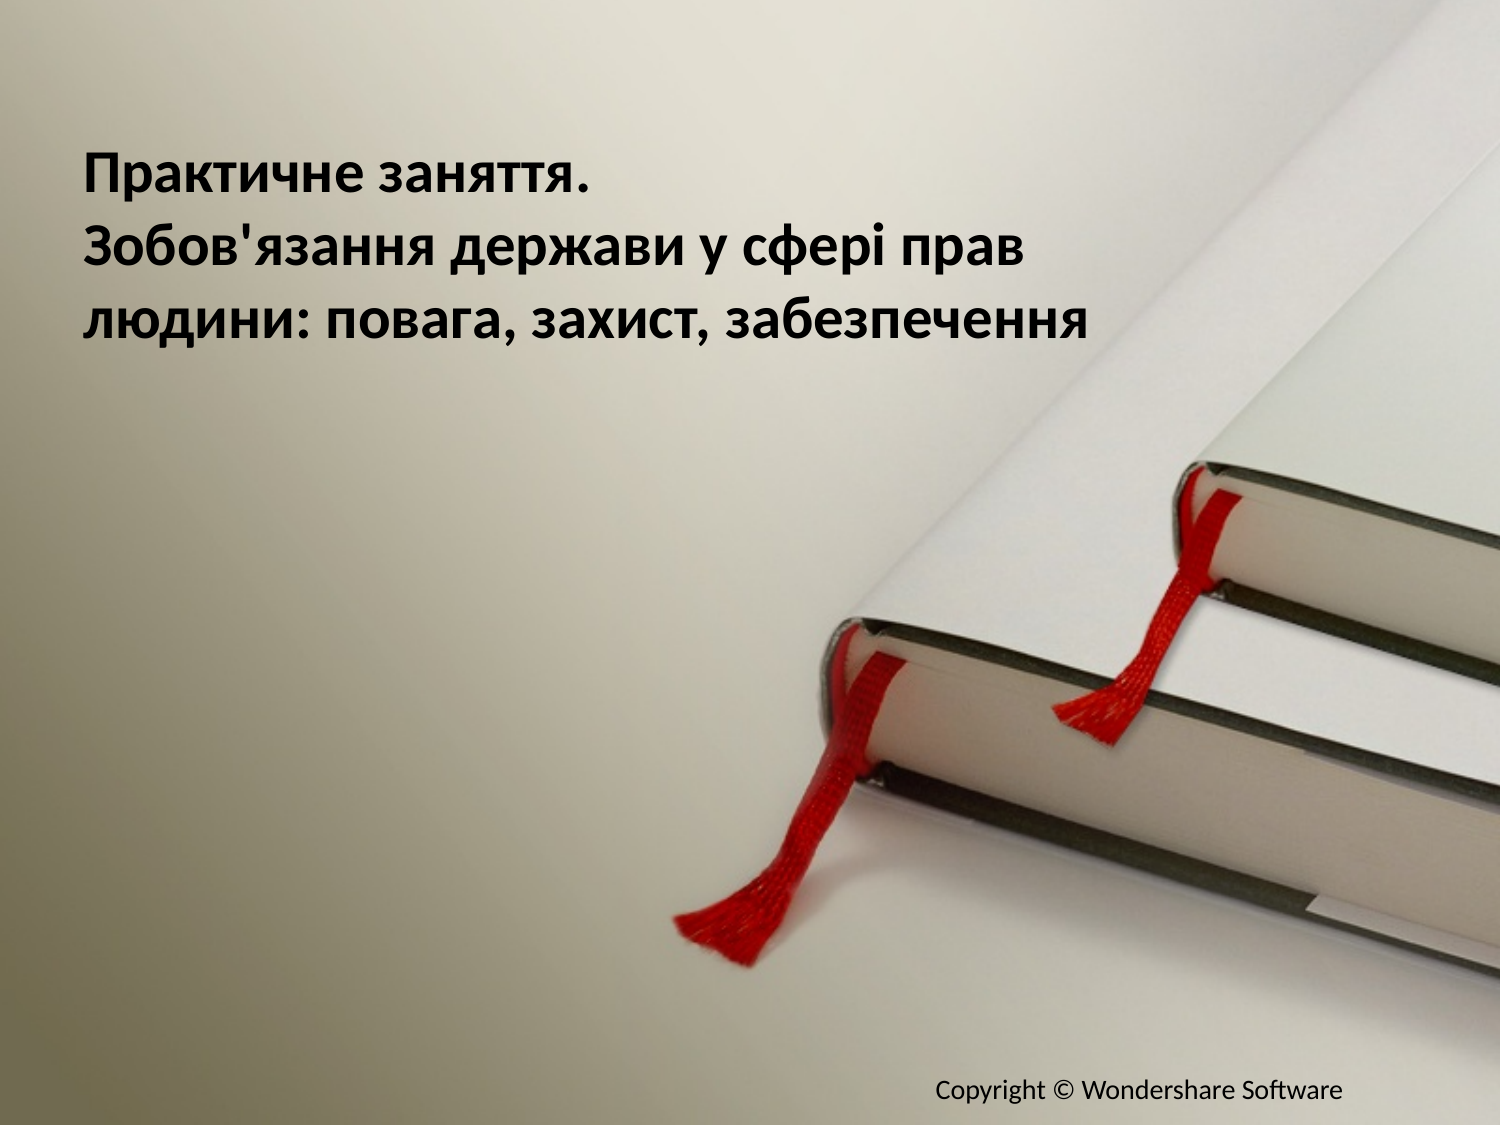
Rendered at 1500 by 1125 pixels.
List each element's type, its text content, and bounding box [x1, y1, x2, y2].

title Практичне заняття. Зобов'язання держави у сфері прав людини: повага, захист, забезпечення [68, 100, 1118, 383]
picture [0, 0, 1500, 1125]
